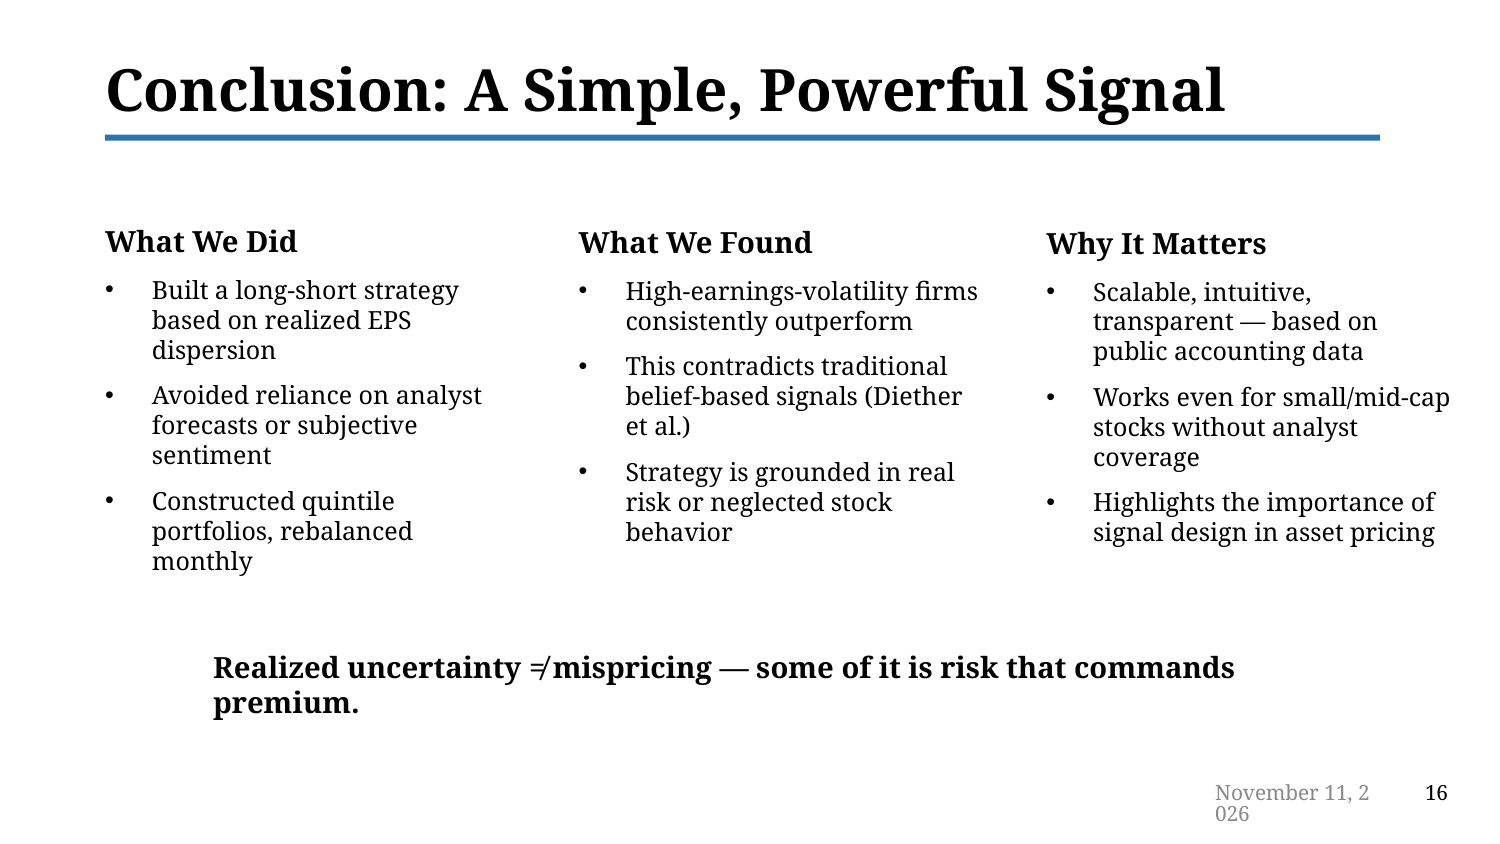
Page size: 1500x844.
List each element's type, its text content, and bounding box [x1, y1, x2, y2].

list Why It Matters Scalable, intuitive, transparent — based on public accounting data Works even for small/mid-cap stocks without analyst coverage Highlights the importance of signal design in asset pricing [1046, 195, 1452, 524]
slide_number 16 [1425, 780, 1500, 844]
title Conclusion: A Simple, Powerful Signal [105, 60, 1380, 125]
list What We Did Built a long-short strategy based on realized EPS dispersion Avoided reliance on analyst forecasts or subjective sentiment Constructed quintile portfolios, rebalanced monthly [105, 193, 510, 699]
list What We Found High-earnings-volatility firms consistently outperform This contradicts traditional belief-based signals (Diether et al.) Strategy is grounded in real risk or neglected stock behavior [578, 194, 984, 523]
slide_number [1215, 780, 1370, 844]
text_box Realized uncertainty ≠ mispricing — some of it is risk that commands premium. [198, 641, 1405, 727]
